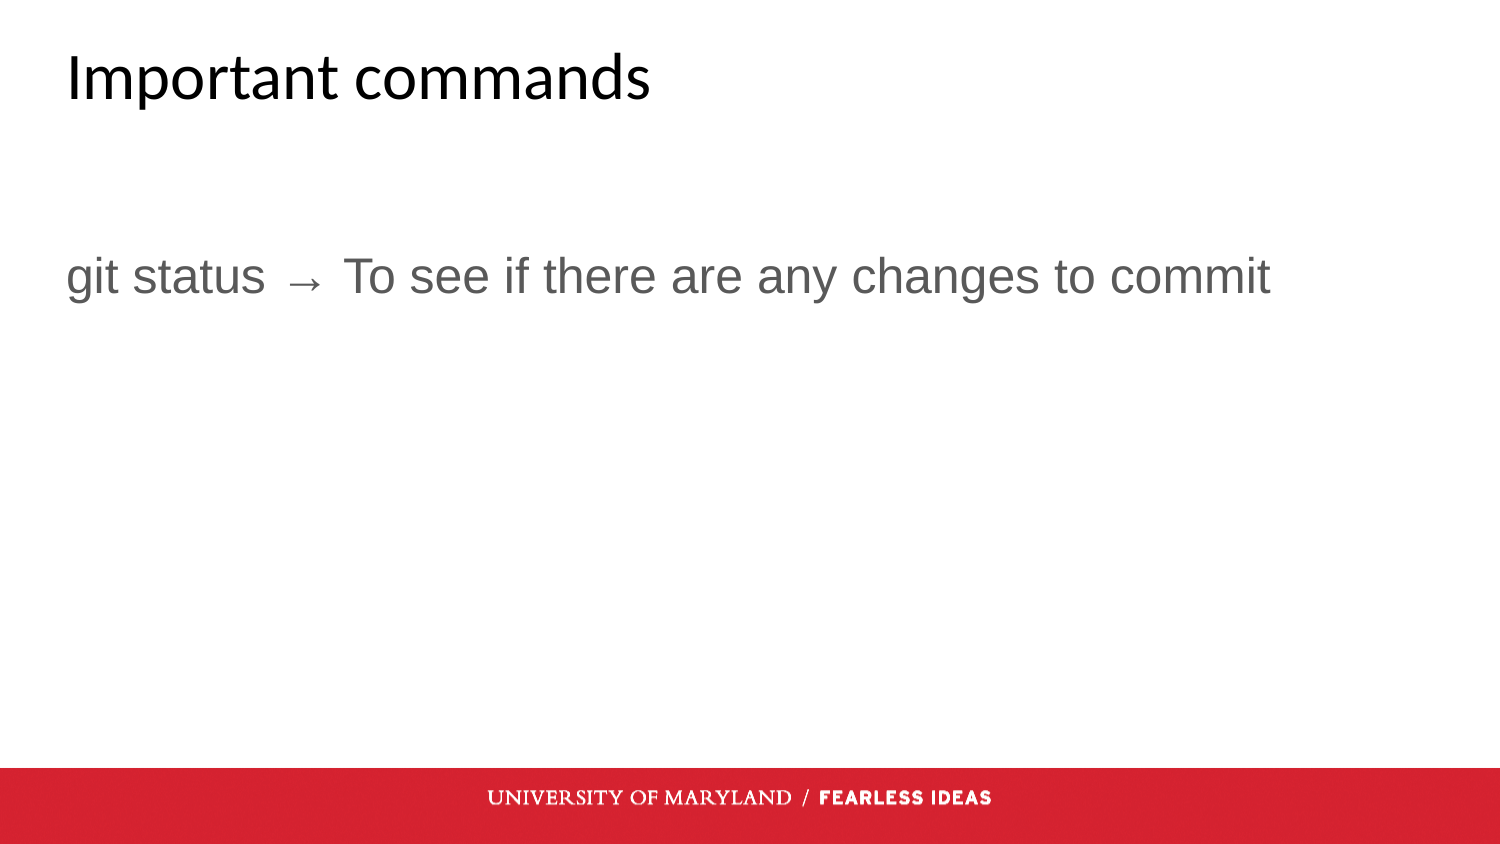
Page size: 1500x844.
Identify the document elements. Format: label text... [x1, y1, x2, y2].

title Important commands [51, 17, 1449, 112]
list git status → To see if there are any changes to commit [51, 126, 1449, 750]
picture [0, 767, 1500, 844]
